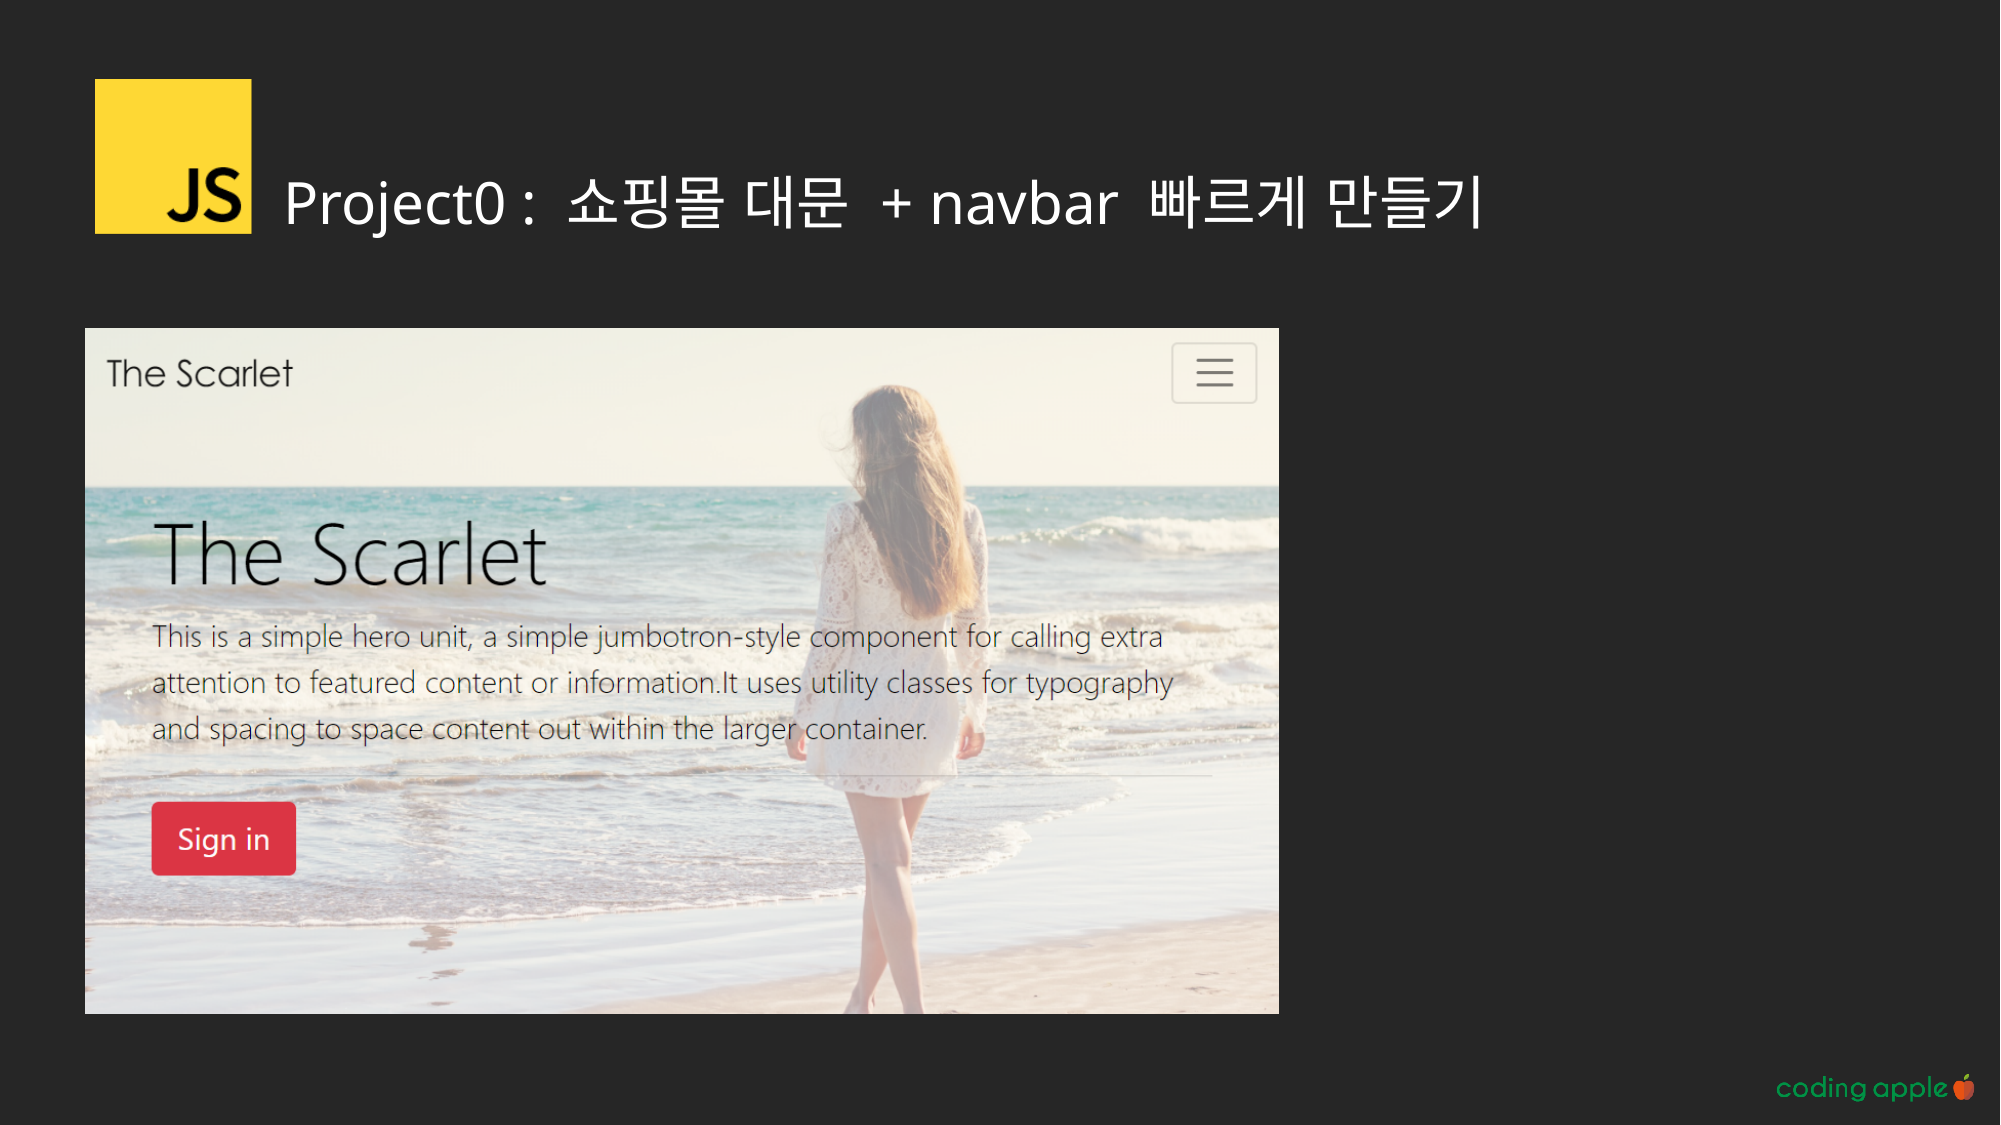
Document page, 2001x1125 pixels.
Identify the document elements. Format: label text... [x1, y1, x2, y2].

text_box Project0 : 쇼핑몰 대문 + navbar 빠르게 만들기 [289, 120, 1506, 248]
picture [95, 79, 289, 289]
picture [1773, 1070, 1976, 1107]
picture [85, 328, 1279, 1014]
